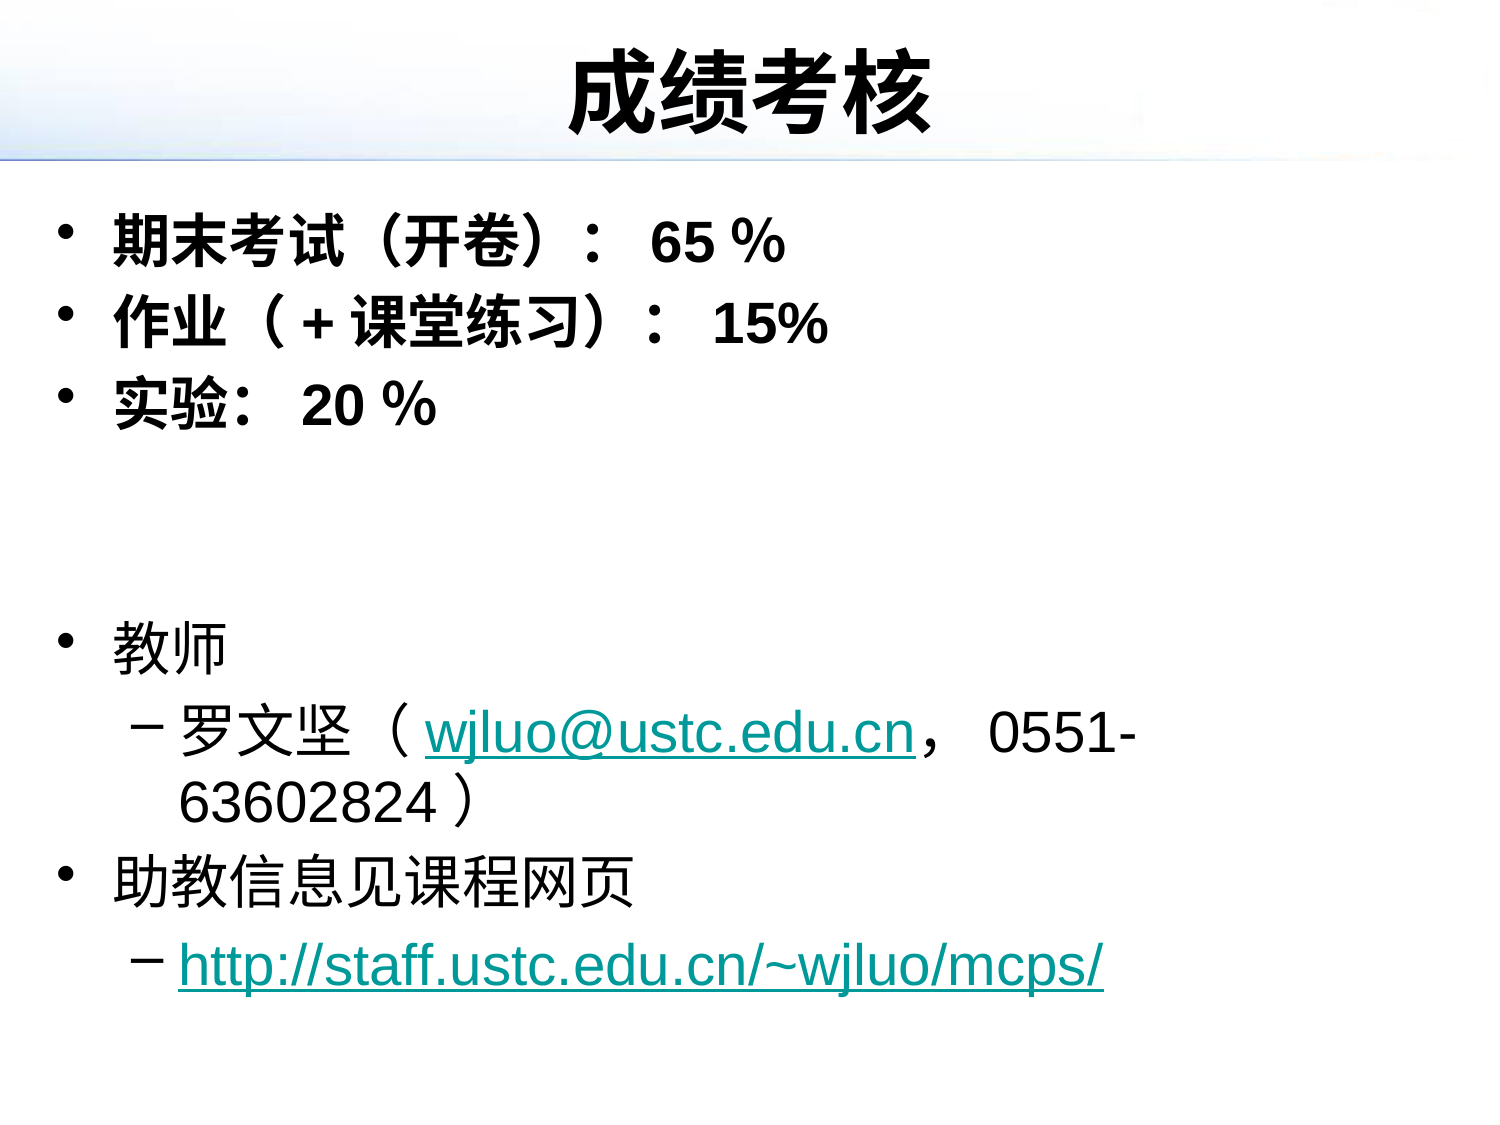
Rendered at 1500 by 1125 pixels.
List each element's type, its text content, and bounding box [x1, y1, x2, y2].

list 期末考试（开卷）：65％ 作业（+课堂练习）：15% 实验：20％ 教师 罗文坚（wjluo@ustc.edu.cn，0551-63602824） 助教信息见课程网页 http://staff.ustc.edu.cn/~wjluo/mcps/ [41, 196, 1459, 1071]
title 成绩考核 [41, 31, 1459, 149]
picture [0, 0, 1500, 161]
